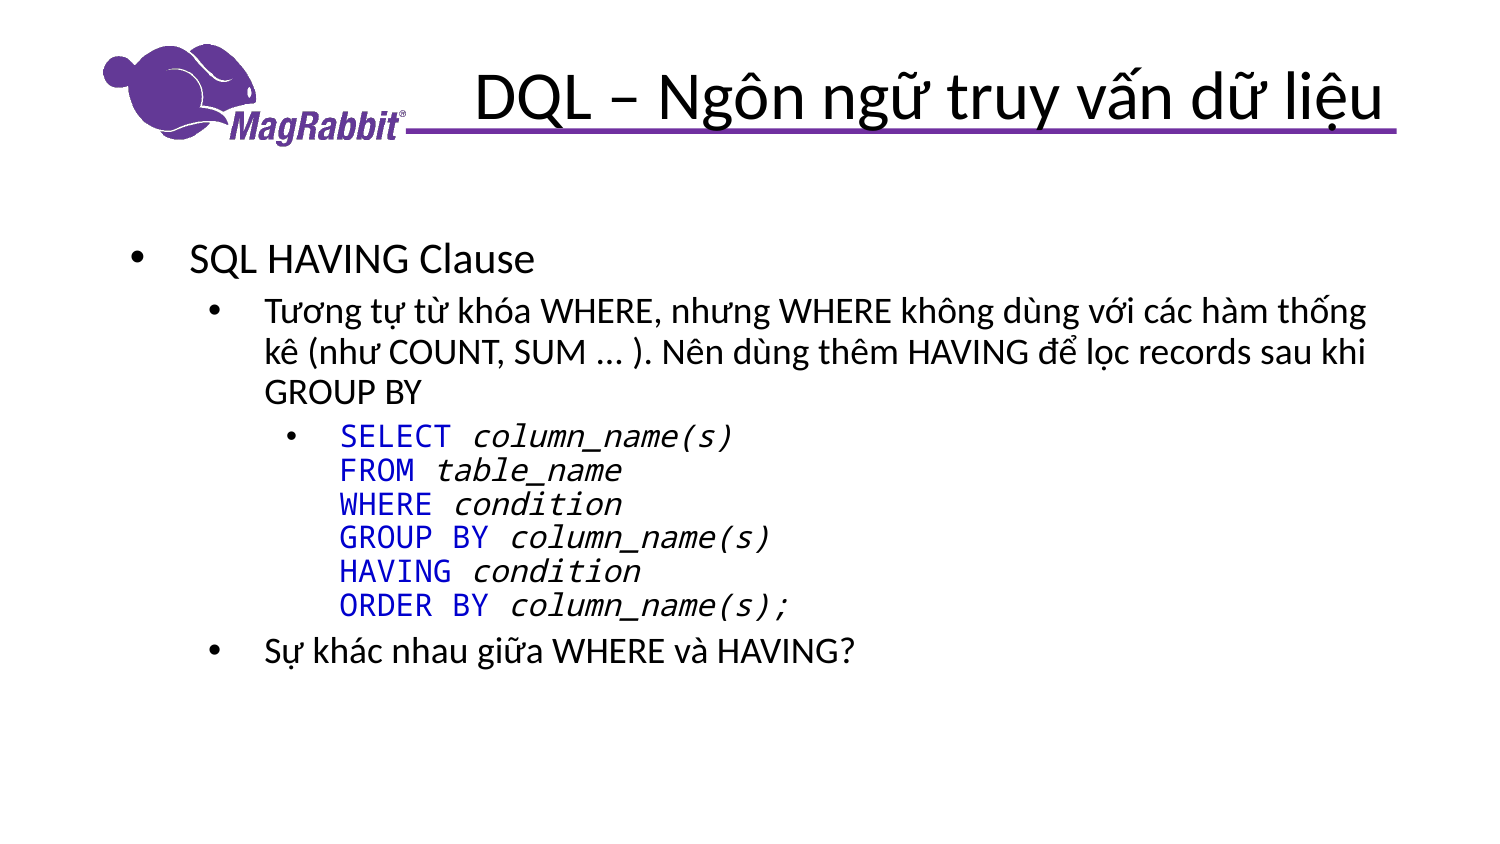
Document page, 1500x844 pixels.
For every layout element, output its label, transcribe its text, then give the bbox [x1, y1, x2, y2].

list SQL HAVING Clause Tương tự từ khóa WHERE, nhưng WHERE không dùng với các hàm thống kê (như COUNT, SUM ... ). Nên dùng thêm HAVING để lọc records sau khi GROUP BY SELECT column_name(s) FROM table_name WHERE condition GROUP BY column_name(s) HAVING condition ORDER BY column_name(s); Sự khác nhau giữa WHERE và HAVING? [103, 224, 1397, 760]
title DQL – Ngôn ngữ truy vấn dữ liệu [437, 44, 1397, 150]
picture [103, 44, 406, 150]
